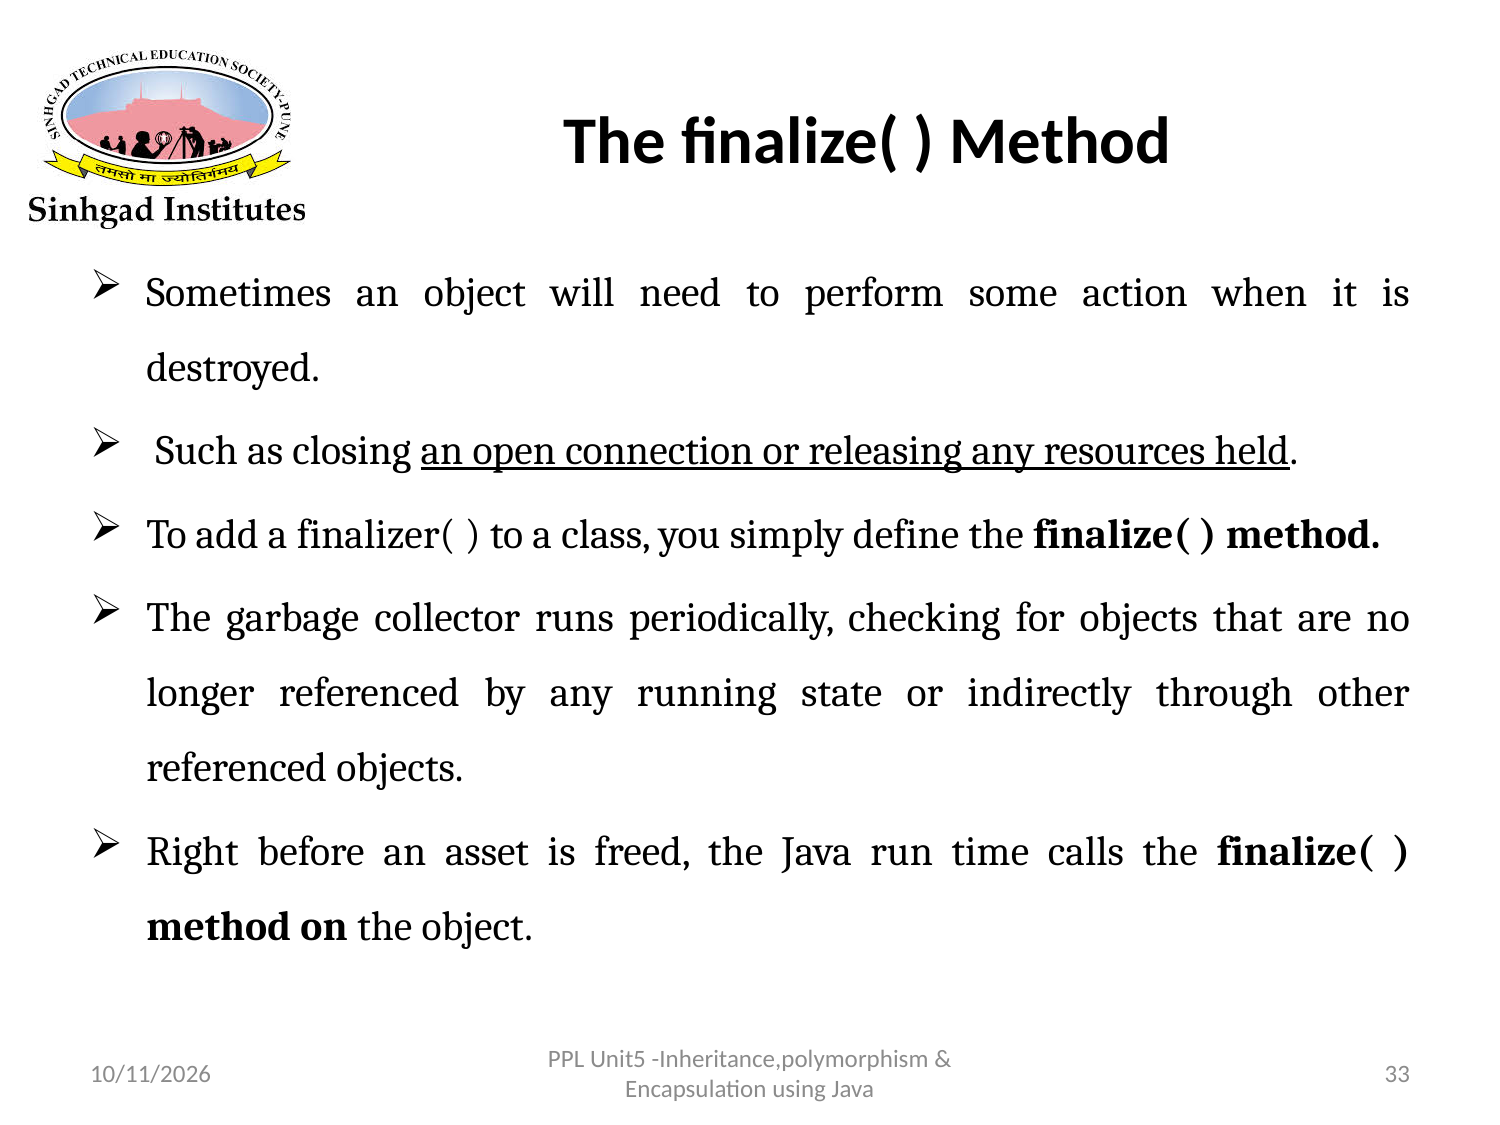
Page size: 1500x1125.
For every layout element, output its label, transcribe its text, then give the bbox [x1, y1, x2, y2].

list Sometimes an object will need to perform some action when it is destroyed. Such as closing an open connection or releasing any resources held. To add a finalizer( ) to a class, you simply define the finalize( ) method. The garbage collector runs periodically, checking for objects that are no longer referenced by any running state or indirectly through other referenced objects. Right before an asset is freed, the Java run time calls the finalize( ) method on the object. [74, 231, 1426, 1036]
slide_number 33 [1074, 1042, 1425, 1103]
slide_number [75, 1042, 425, 1103]
title The finalize( ) Method [312, 42, 1424, 231]
picture [29, 50, 305, 229]
footer PPL Unit5 -Inheritance,polymorphism & Encapsulation using Java [512, 1042, 988, 1103]
